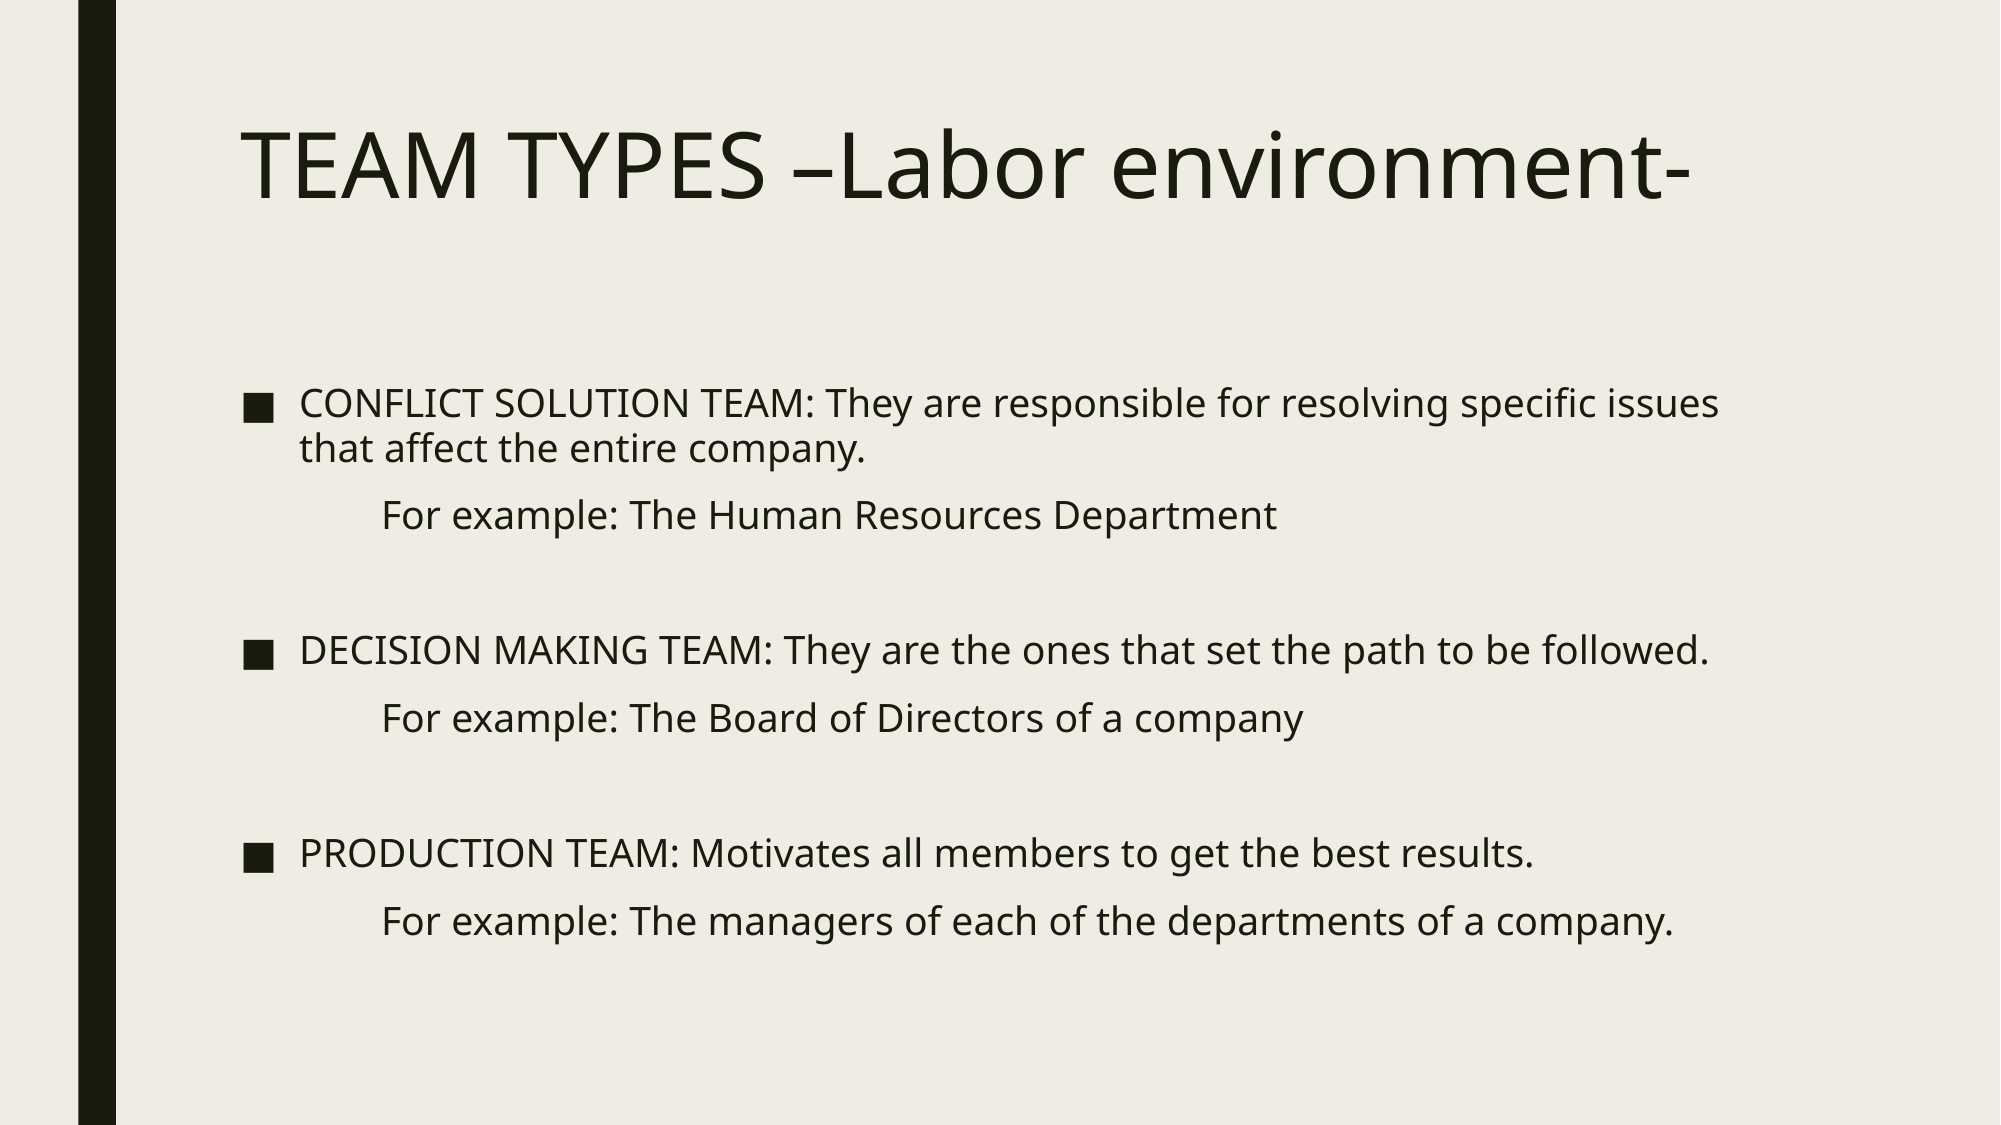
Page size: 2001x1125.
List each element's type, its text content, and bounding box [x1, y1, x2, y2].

title TEAM TYPES –Labor environment- [225, 112, 1800, 357]
list CONFLICT SOLUTION TEAM: They are responsible for resolving specific issues that affect the entire company. For example: The Human Resources Department DECISION MAKING TEAM: They are the ones that set the path to be followed. For example: The Board of Directors of a company PRODUCTION TEAM: Motivates all members to get the best results. For example: The managers of each of the departments of a company. [225, 375, 1800, 963]
